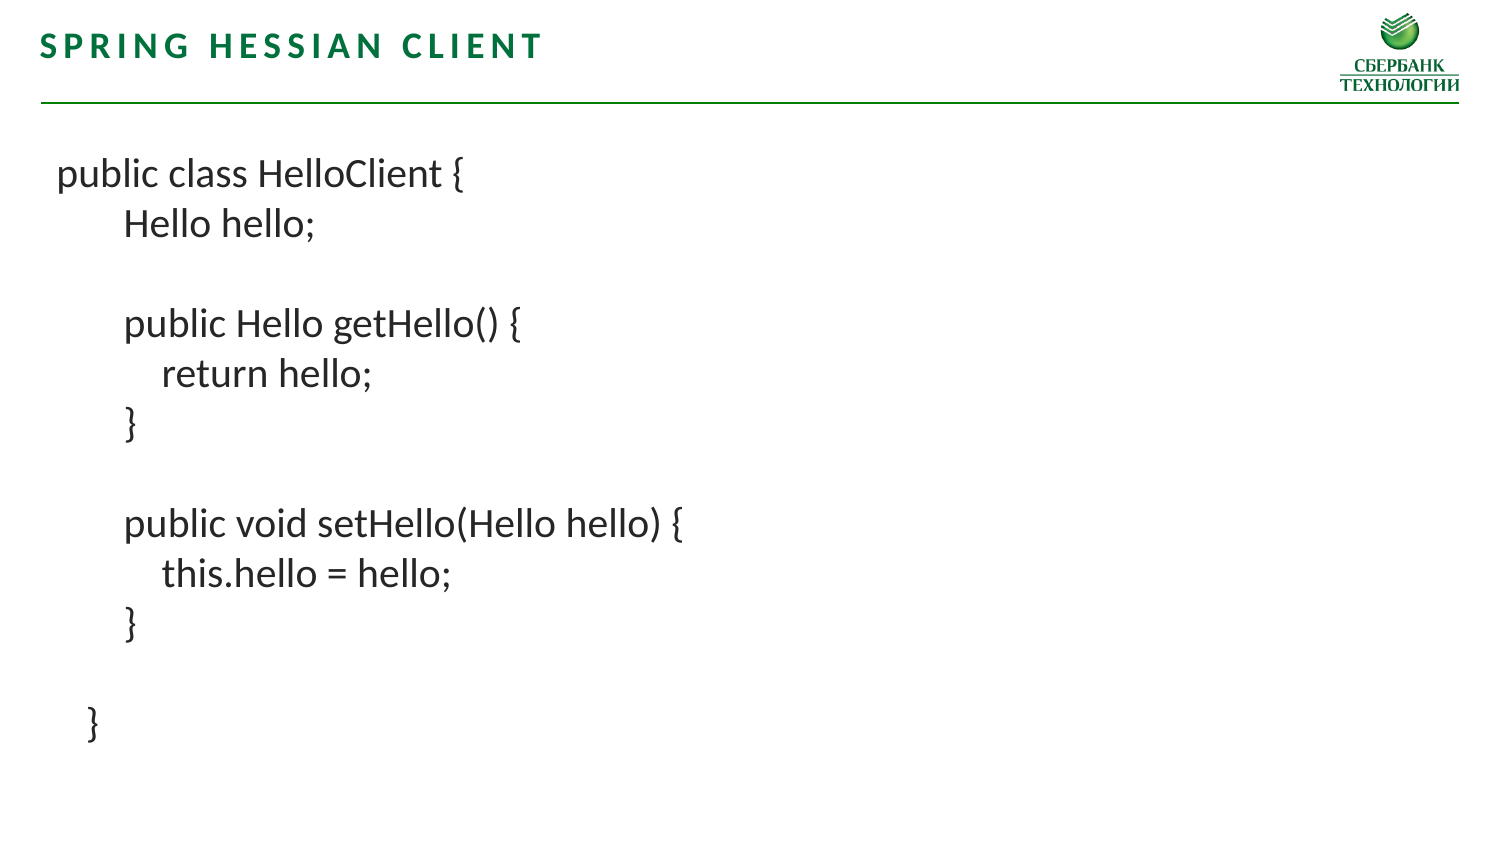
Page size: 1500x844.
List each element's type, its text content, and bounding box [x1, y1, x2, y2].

list public class HelloClient { Hello hello; public Hello getHello() { return hello; } public void setHello(Hello hello) { this.hello = hello; } } [41, 138, 1459, 775]
picture [1340, 13, 1459, 91]
list Spring hessian client [39, 13, 1115, 121]
